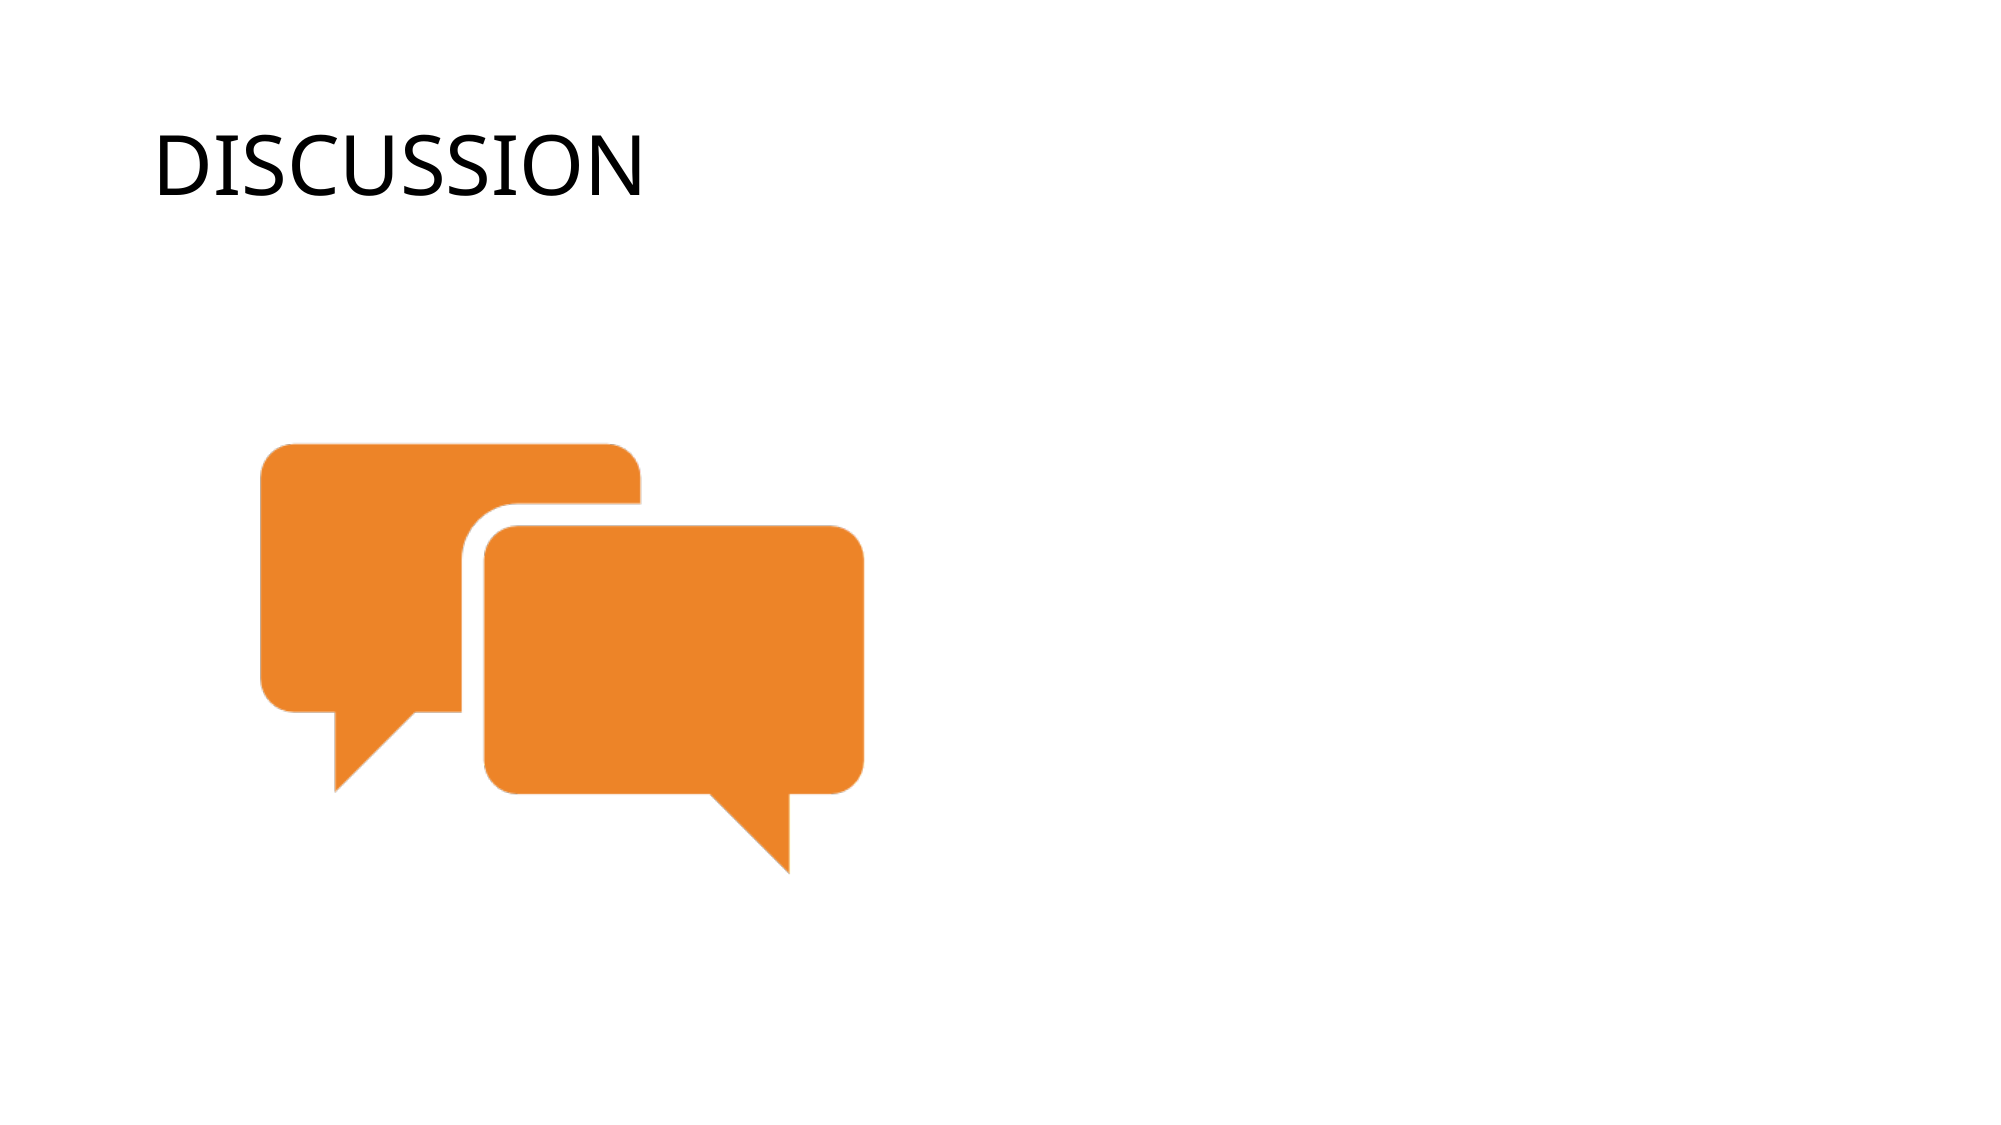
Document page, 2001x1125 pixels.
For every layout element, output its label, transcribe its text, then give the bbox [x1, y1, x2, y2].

title DISCUSSION [137, 59, 1863, 278]
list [205, 299, 920, 1014]
